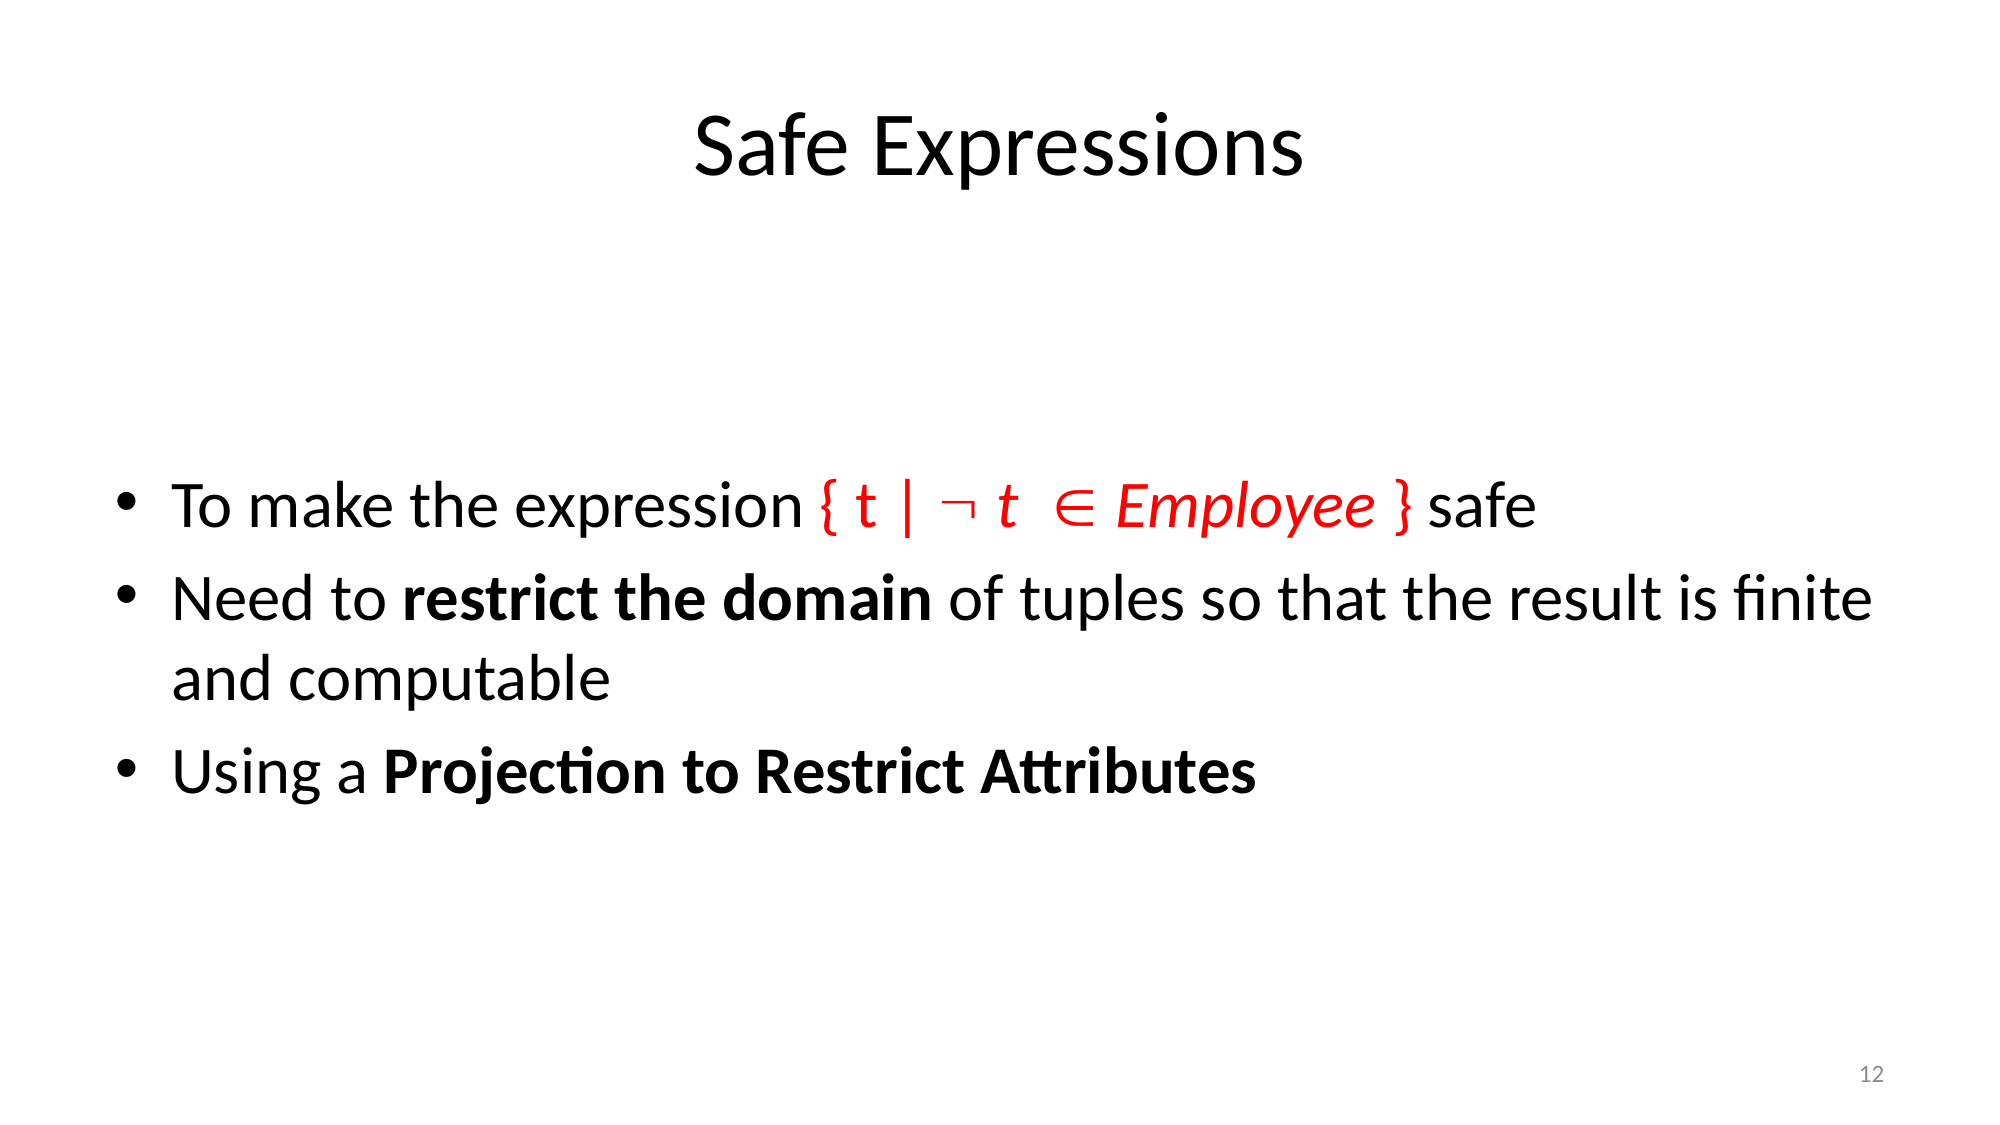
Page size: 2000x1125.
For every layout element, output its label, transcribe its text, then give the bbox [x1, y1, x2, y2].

list To make the expression { t |  t Employee } safe Need to restrict the domain of tuples so that the result is finite and computable Using a Projection to Restrict Attributes [99, 262, 1900, 1005]
title Safe Expressions [99, 45, 1900, 233]
slide_number 12 [1432, 1042, 1900, 1103]
